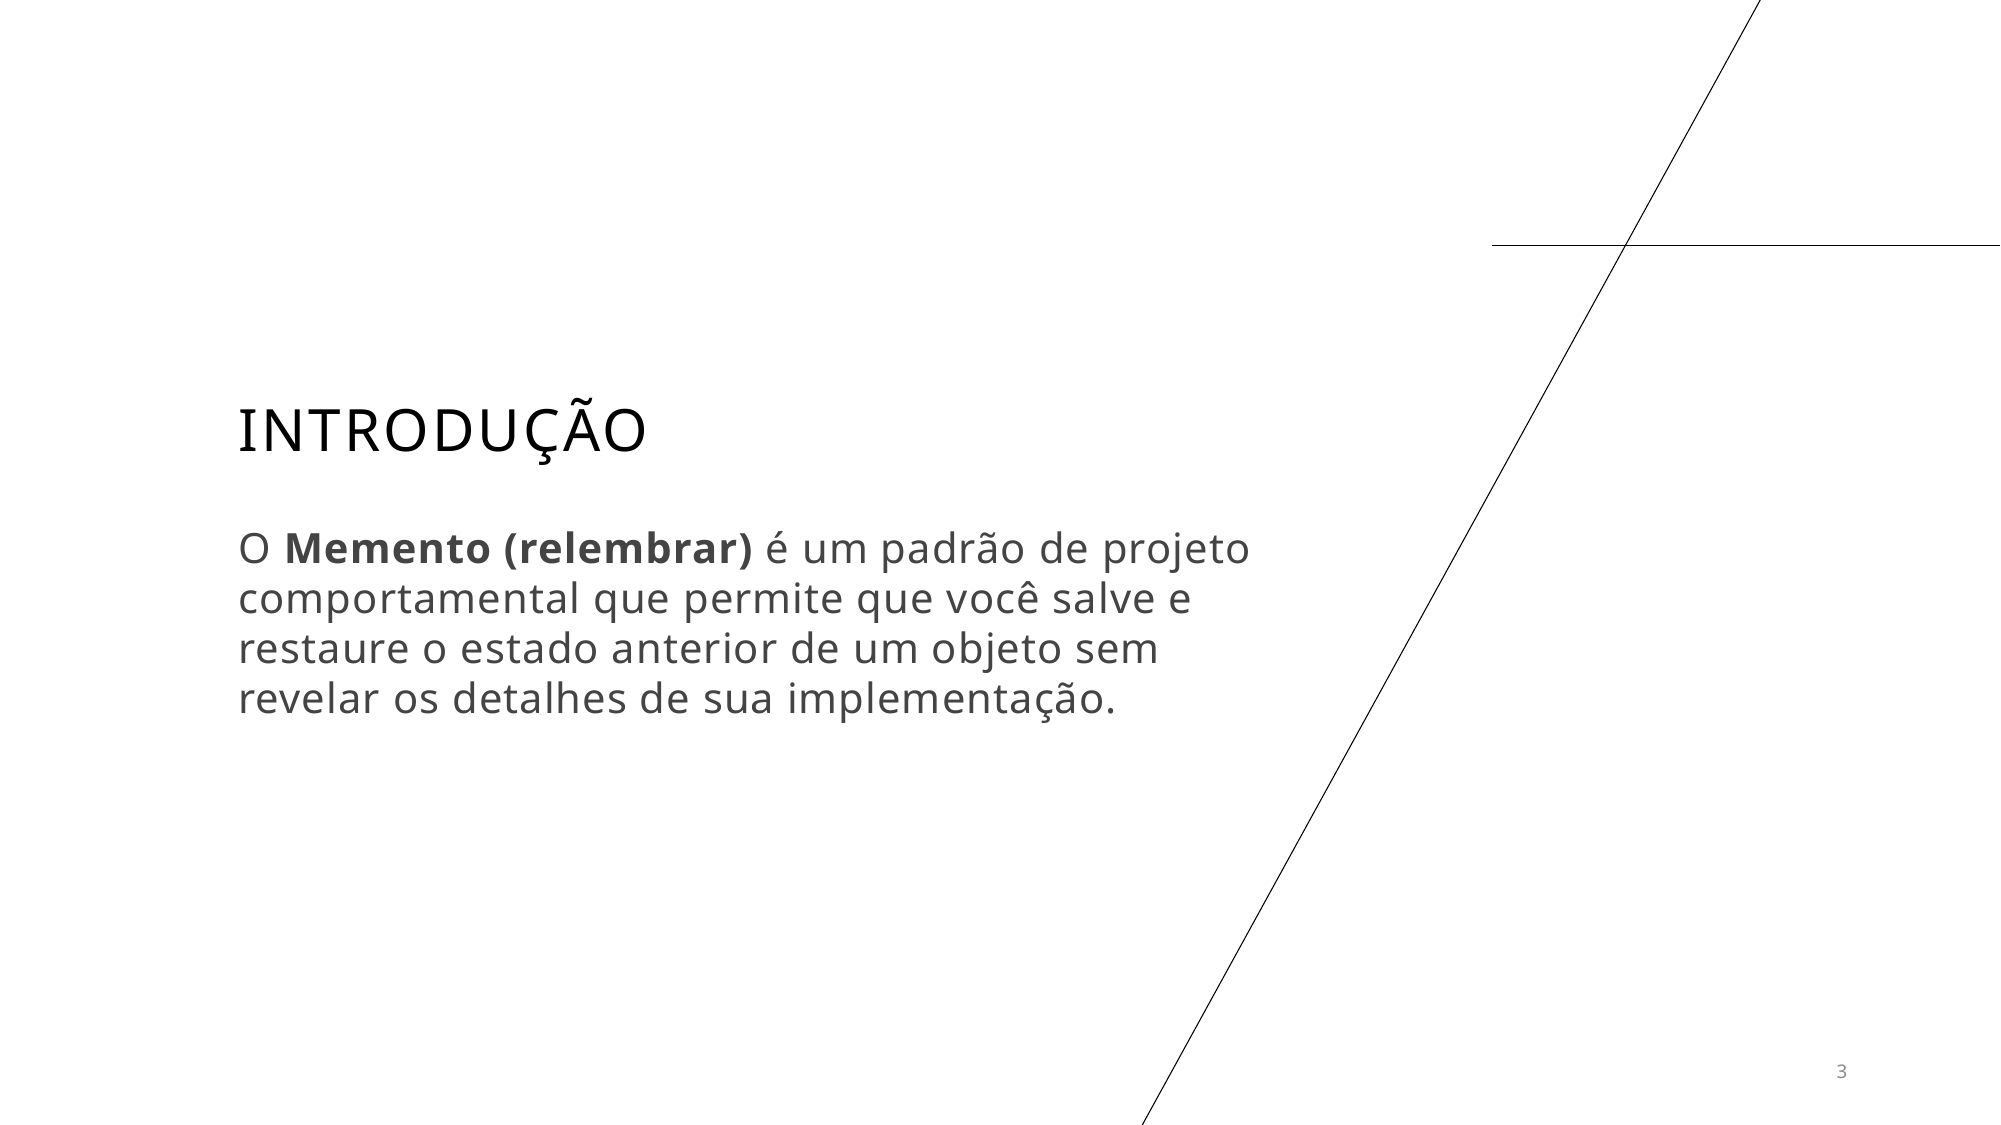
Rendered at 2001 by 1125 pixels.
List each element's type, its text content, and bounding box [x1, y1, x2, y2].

slide_number 3 [1412, 1042, 1863, 1103]
title INTRODUÇÃO [223, 274, 1062, 472]
list O Memento (relembrar) é um padrão de projeto comportamental que permite que você salve e restaure o estado anterior de um objeto sem revelar os detalhes de sua implementação. [223, 514, 1269, 957]
